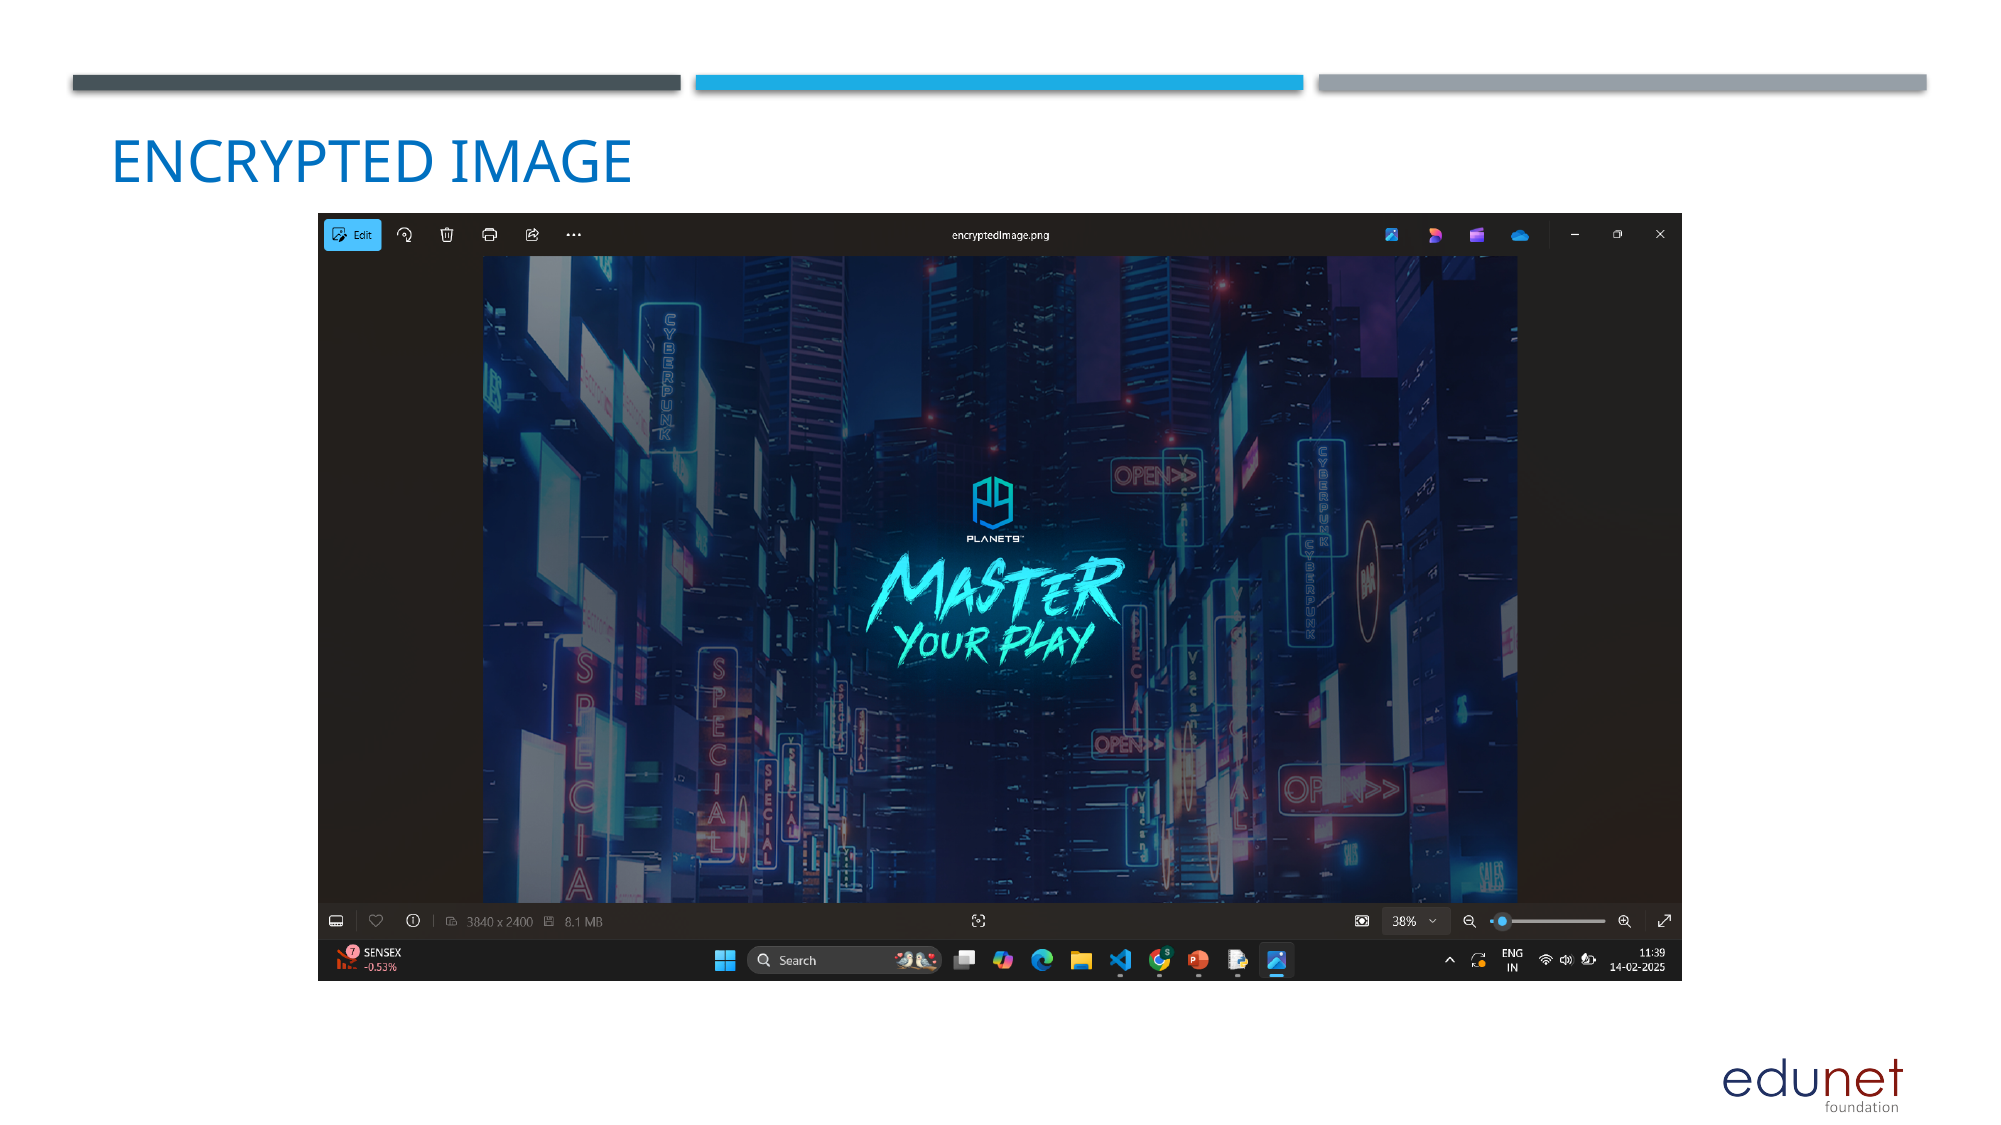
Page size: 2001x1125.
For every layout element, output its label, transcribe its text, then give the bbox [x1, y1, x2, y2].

title ENCRYPTED IMAGE [95, 115, 1905, 203]
picture [1719, 1056, 1905, 1116]
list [317, 212, 1682, 981]
